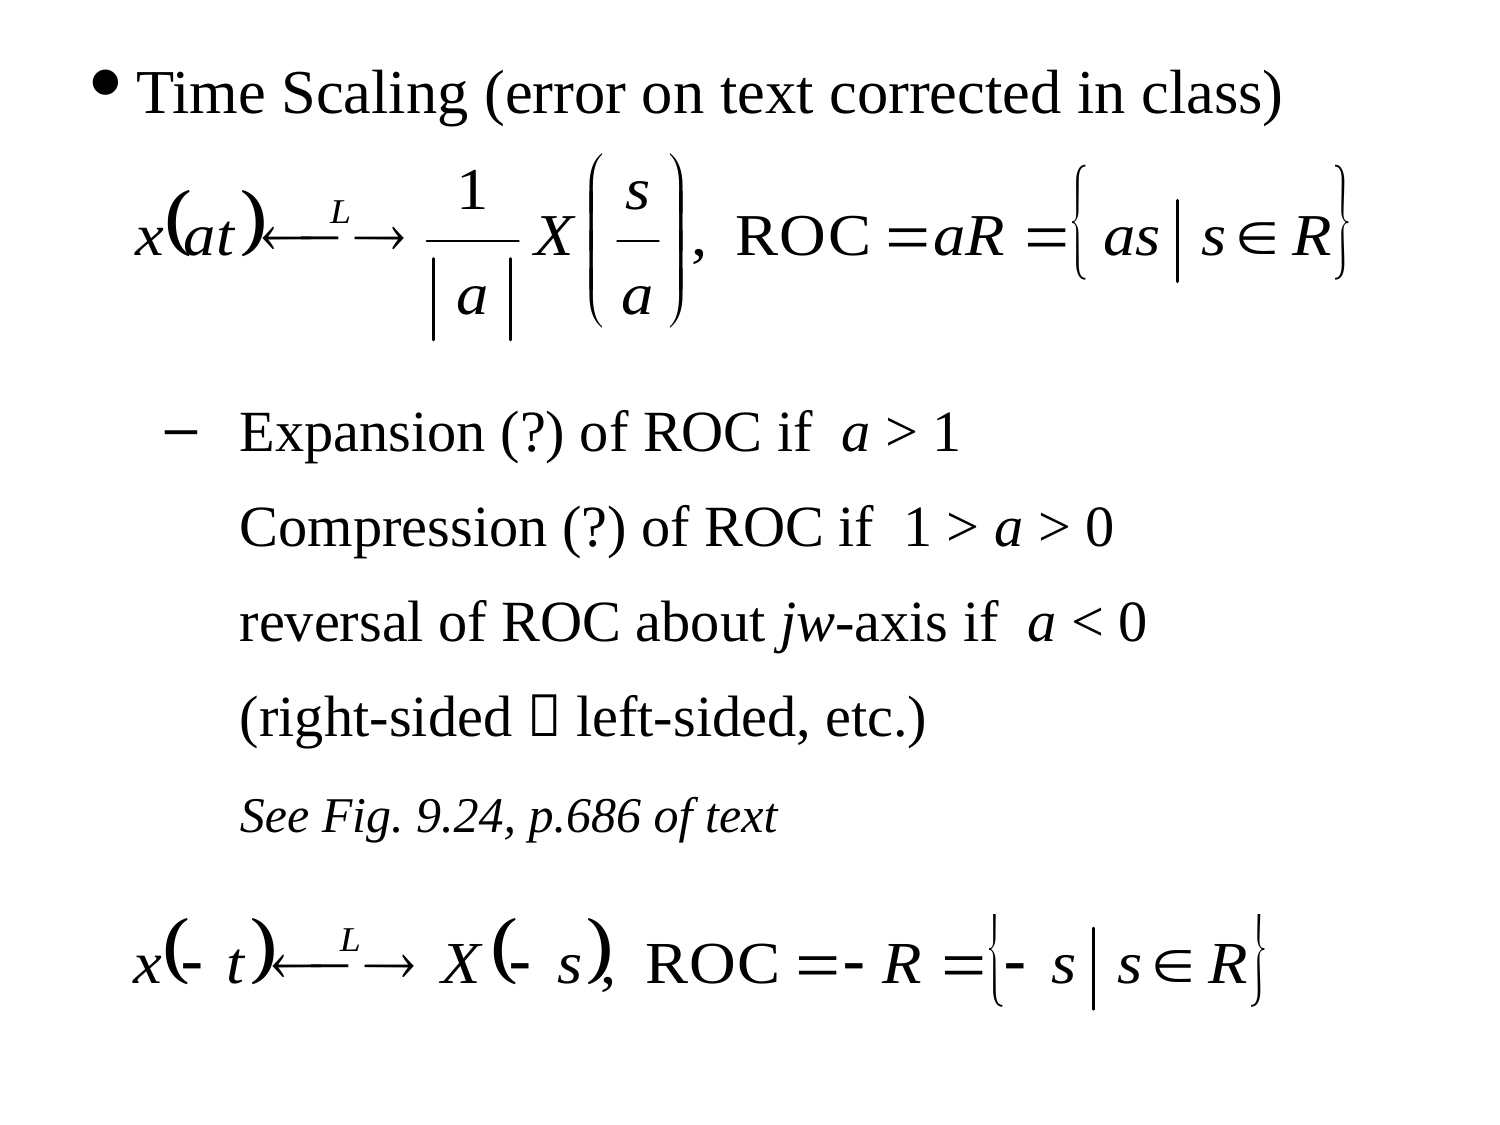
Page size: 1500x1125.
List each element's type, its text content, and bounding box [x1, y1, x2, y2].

text_box Expansion (?) of ROC if a > 1 Compression (?) of ROC if 1 > a > 0 reversal of ROC about jw-axis if a < 0 (right-sided  left-sided, etc.) [0, 385, 1500, 755]
text_box Time Scaling (error on text corrected in class) [0, 43, 1500, 133]
text_box See Fig. 9.24, p.686 of text [0, 775, 1500, 851]
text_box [122, 141, 1357, 351]
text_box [120, 913, 1275, 1024]
